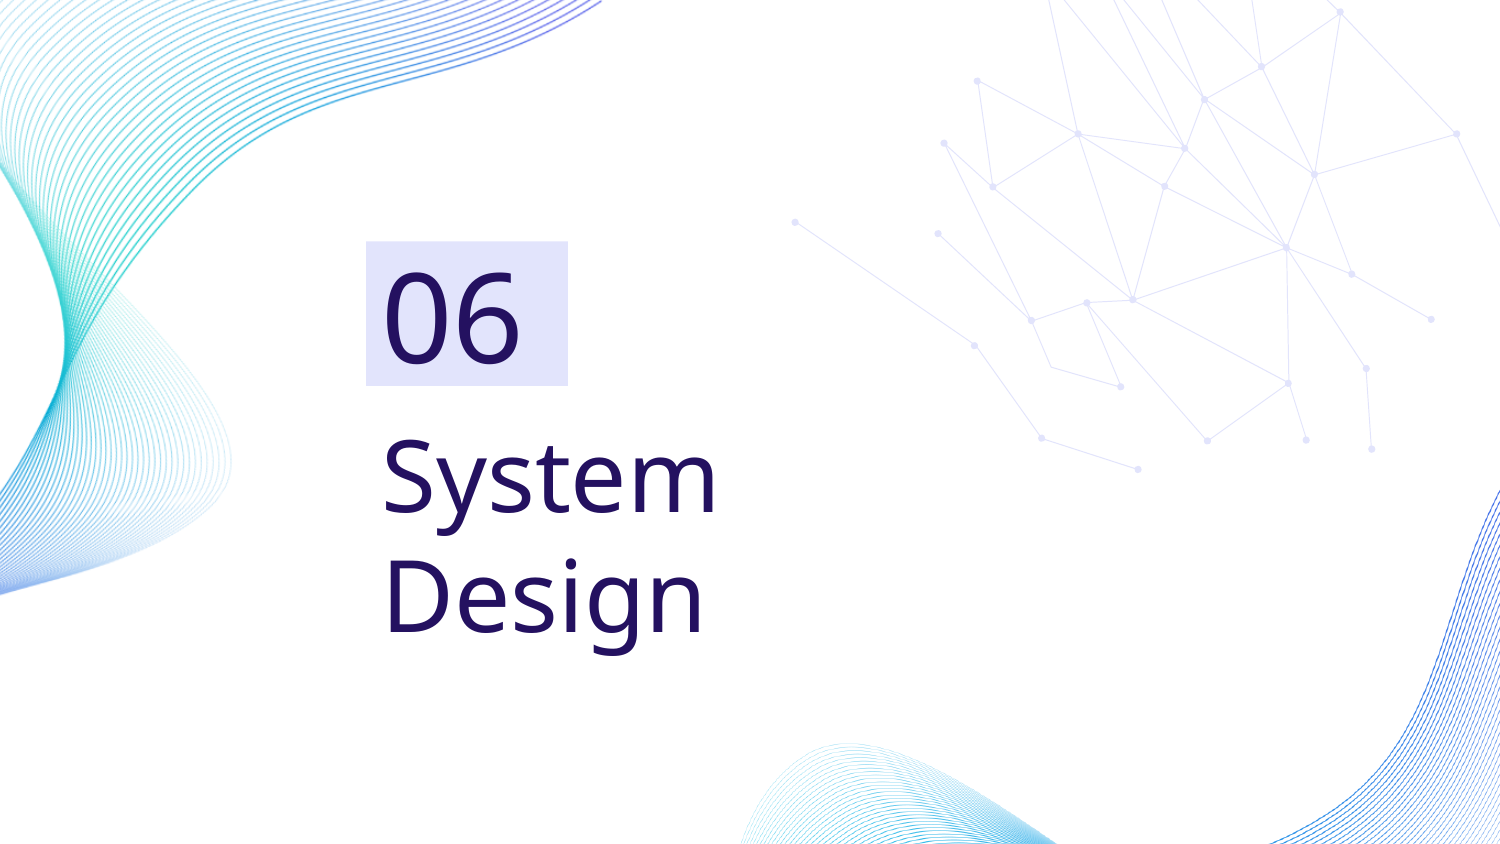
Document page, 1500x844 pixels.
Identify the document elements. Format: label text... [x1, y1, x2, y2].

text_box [806, 0, 1500, 477]
title 06 [406, 241, 568, 386]
picture [0, 0, 611, 787]
title System Design [406, 397, 1086, 664]
picture [724, 477, 1500, 844]
